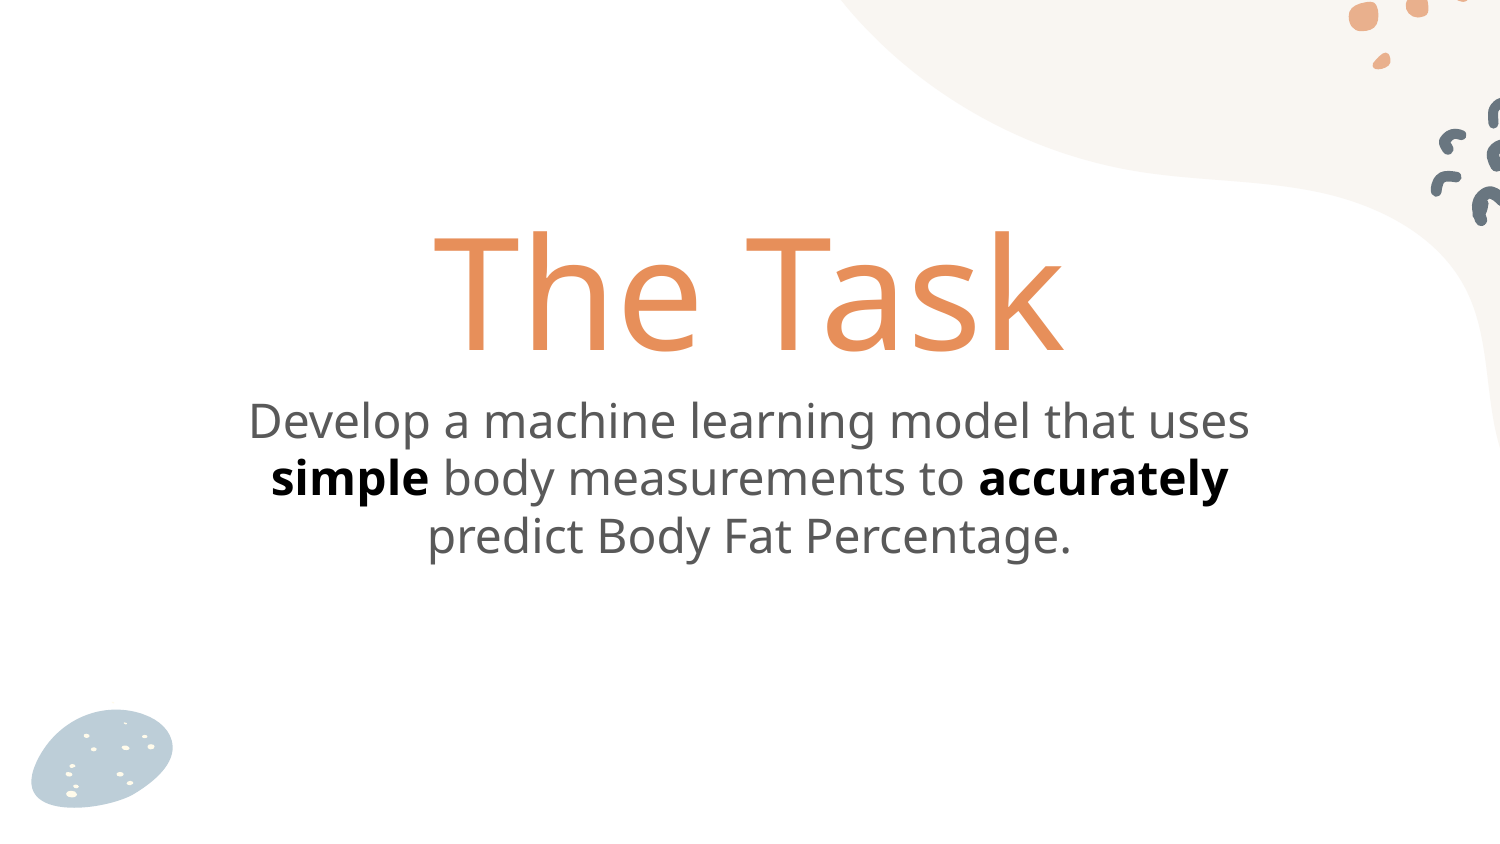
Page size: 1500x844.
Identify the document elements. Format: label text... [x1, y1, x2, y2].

title The Task [314, 178, 1186, 386]
title Develop a machine learning model that uses simple body measurements to accurately predict Body Fat Percentage. [185, 407, 1315, 546]
